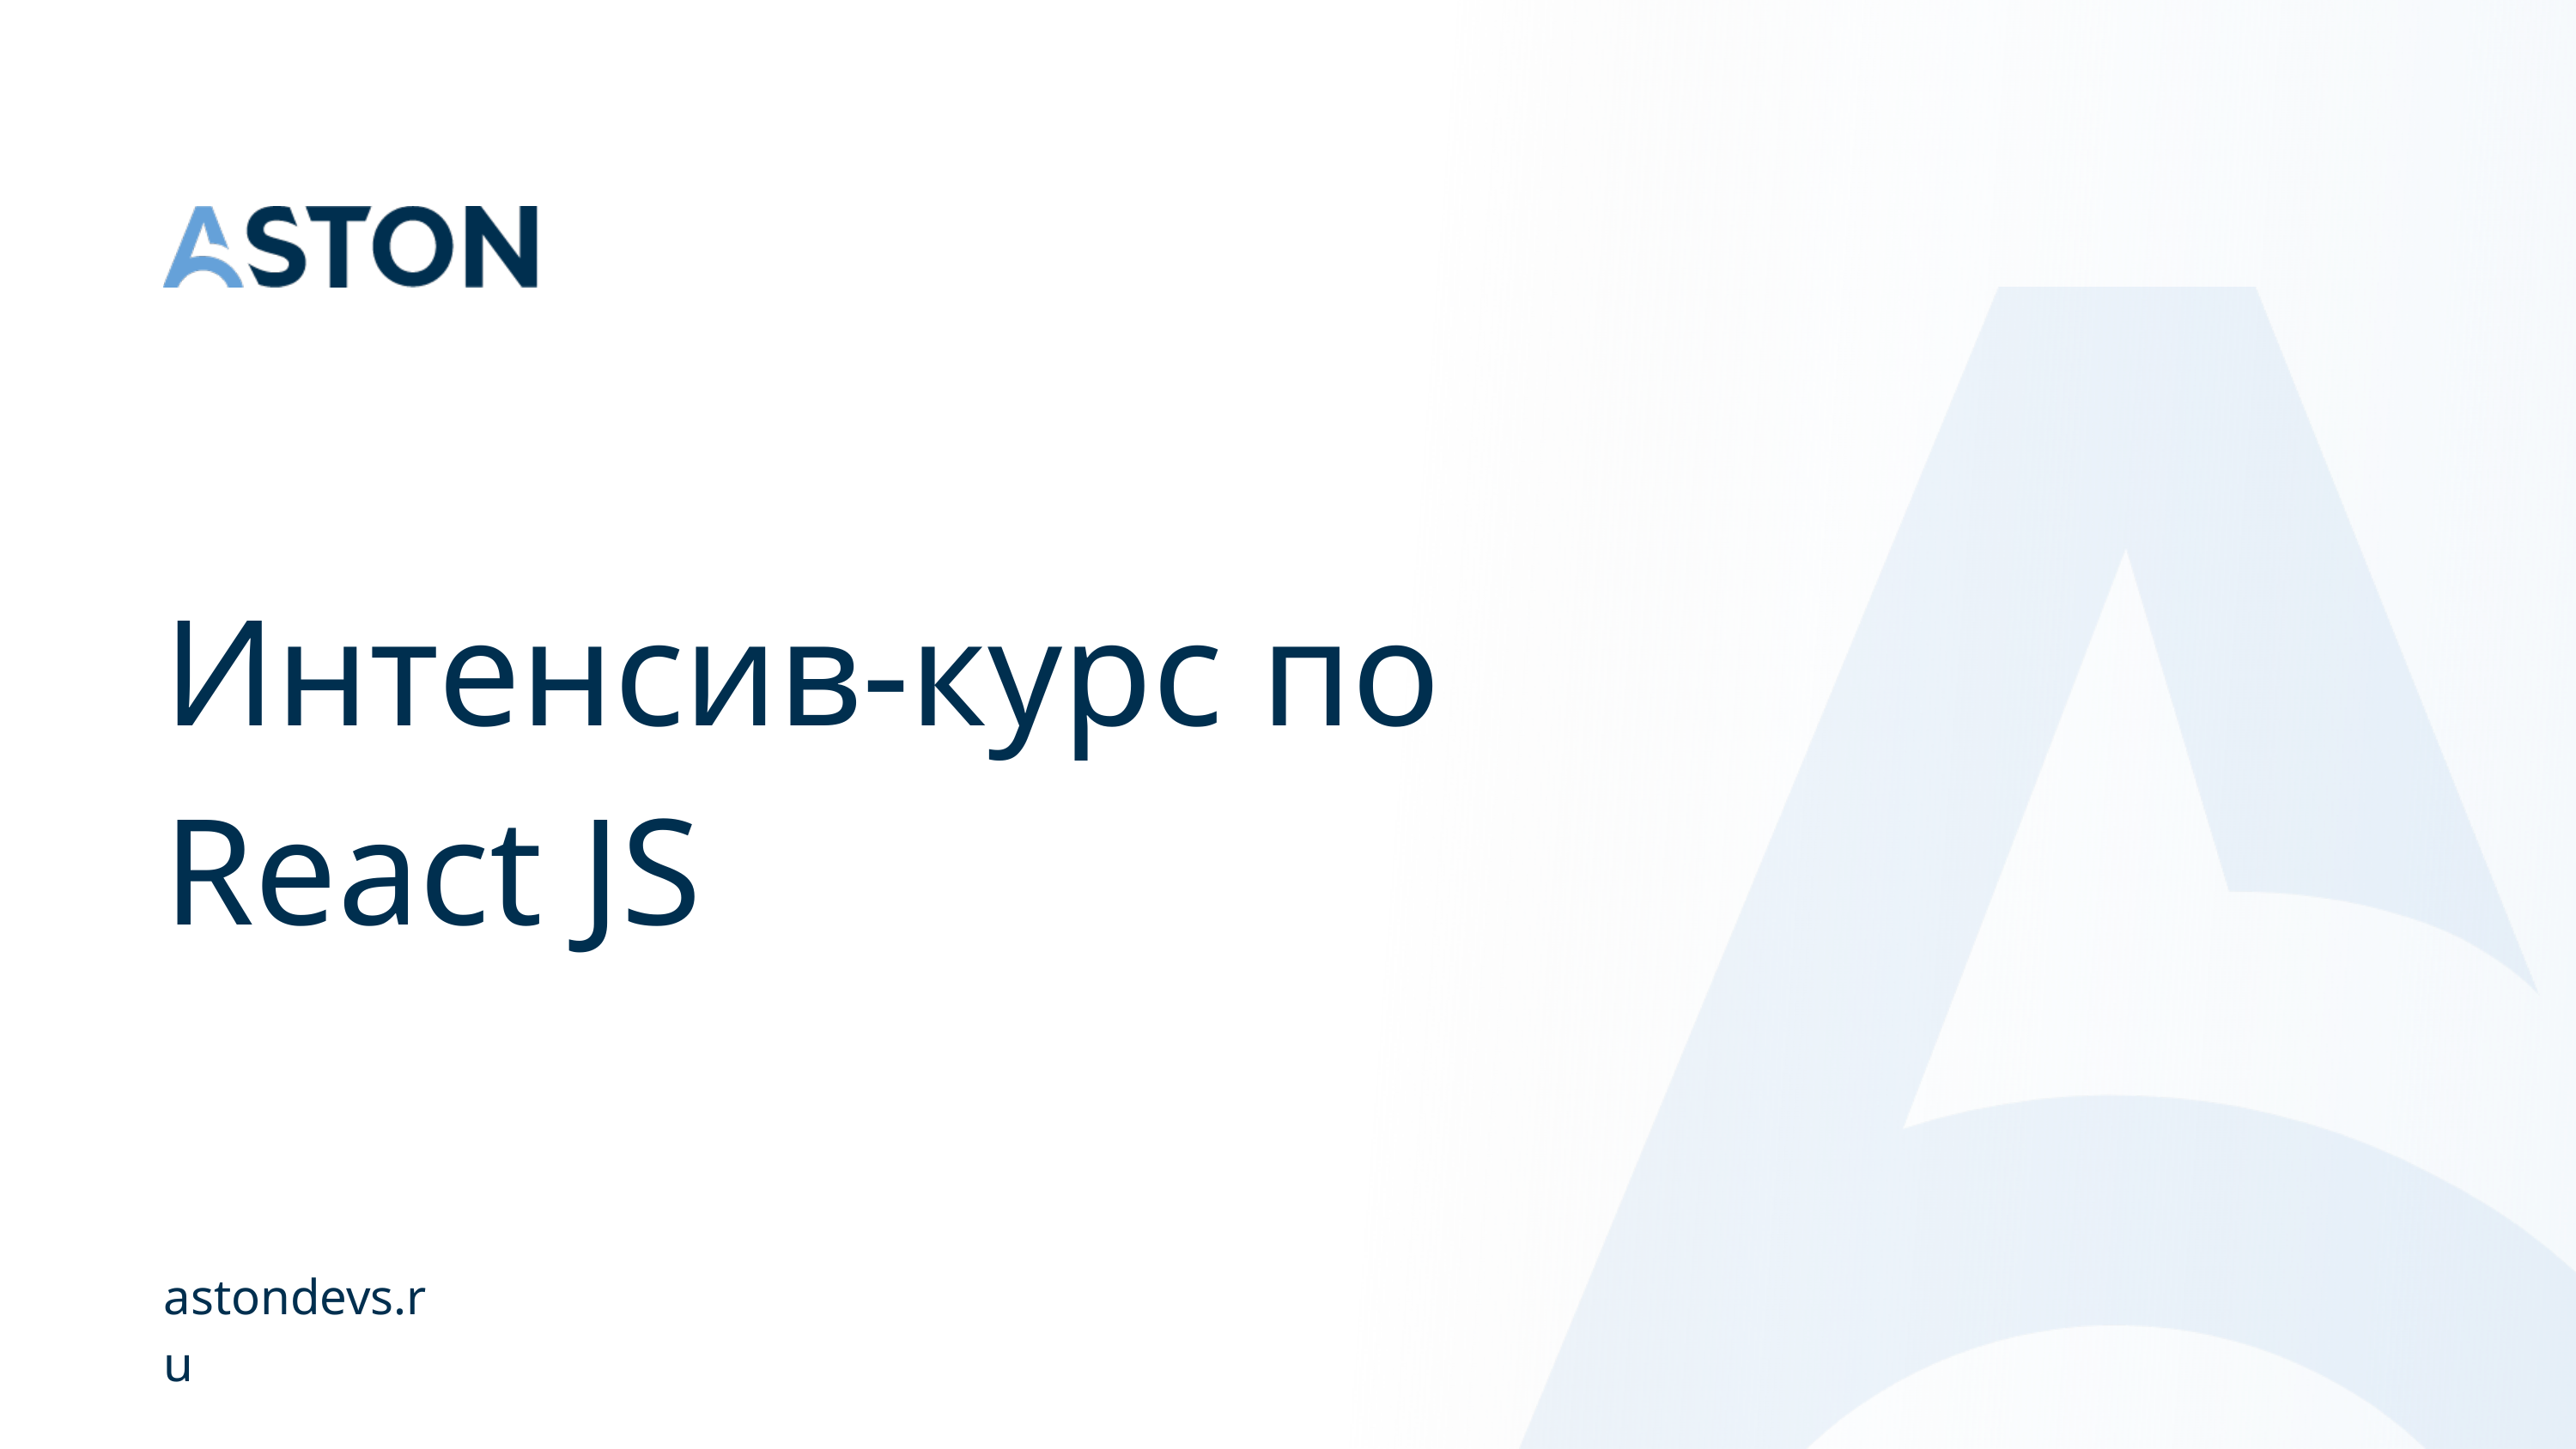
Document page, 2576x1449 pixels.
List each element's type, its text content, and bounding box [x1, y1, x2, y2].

picture [163, 206, 538, 288]
picture [1225, 0, 2576, 1449]
text_box astondevs.ru [163, 1256, 453, 1391]
text_box Интенсив-курс по React JS [163, 556, 1225, 955]
